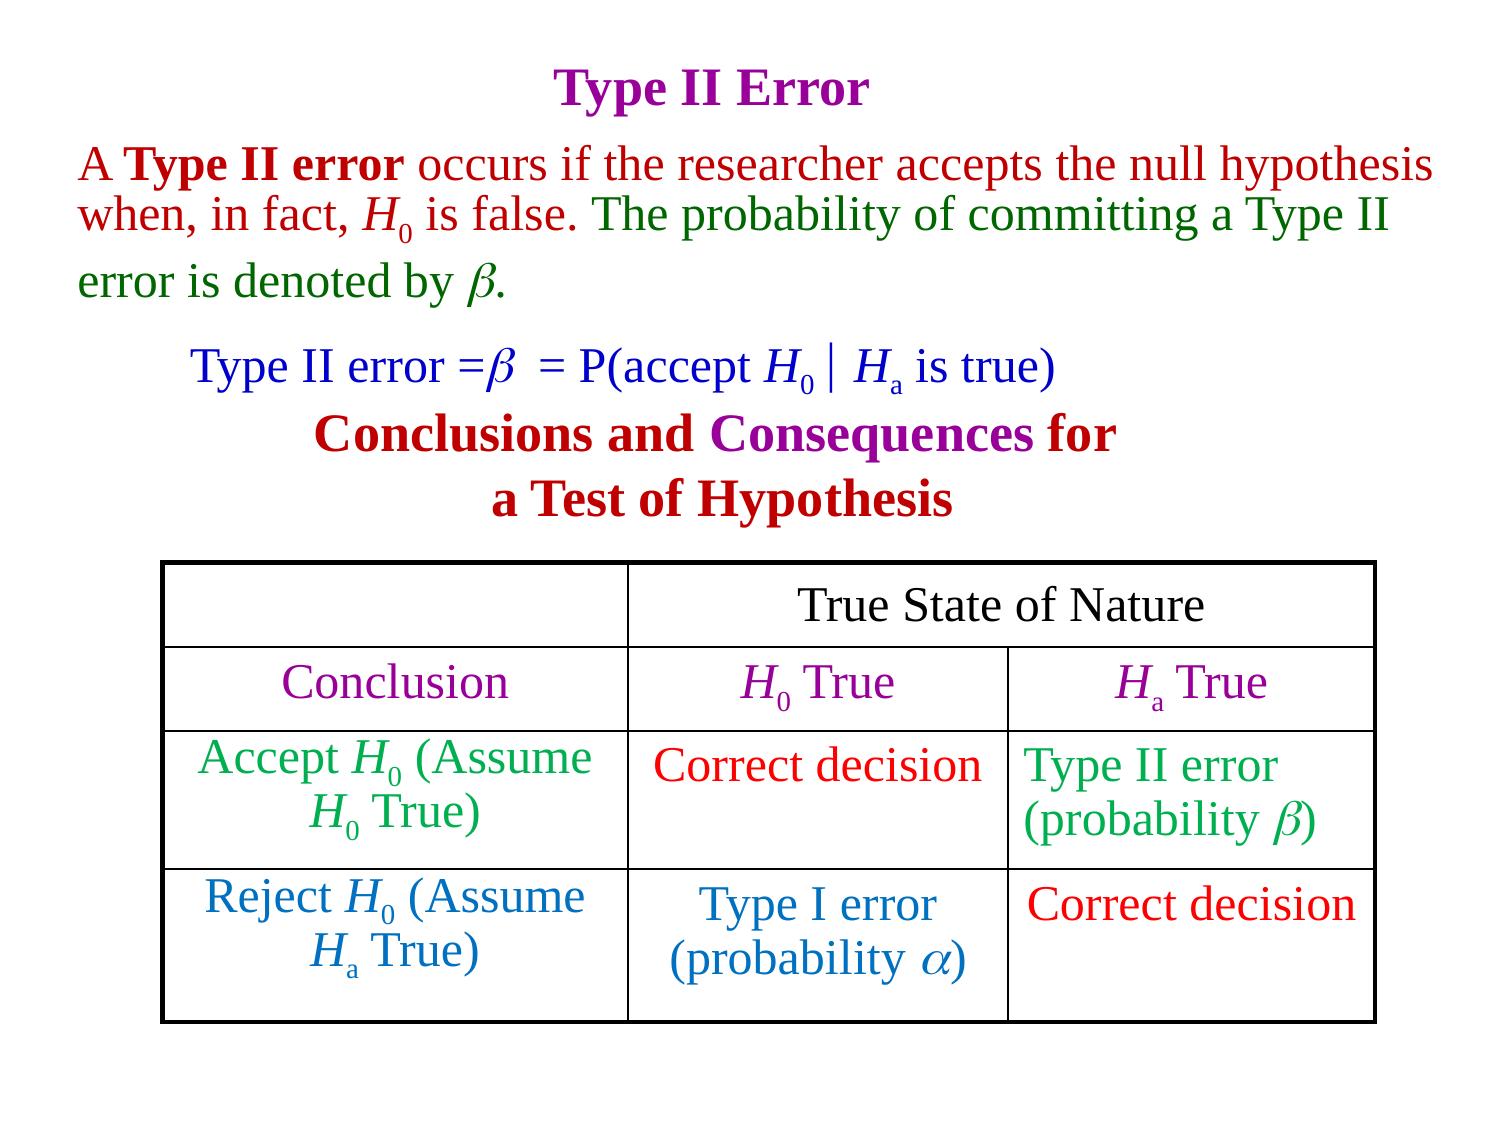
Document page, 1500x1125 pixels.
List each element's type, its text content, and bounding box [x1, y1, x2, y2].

table_cell Correct decision [629, 732, 1007, 868]
table_cell Accept H0 (Assume H0 True) [165, 732, 627, 868]
table_cell Reject H0 (Assume Ha True) [165, 870, 627, 1020]
table_cell Type II error (probability ) [1009, 732, 1373, 868]
table_header [165, 565, 627, 646]
table_cell Conclusion [165, 648, 627, 730]
text_box Conclusions and Consequences for a Test of Hypothesis [203, 416, 1229, 509]
table_cell Correct decision [1009, 870, 1373, 1020]
table_cell Ha True [1009, 648, 1373, 730]
list A Type II error occurs if the researcher accepts the null hypothesis when, in fact, H0 is false. The probability of committing a Type II error is denoted by . [62, 125, 1450, 313]
text_box Type II error = = P(accept H0  Ha is true) [174, 324, 1160, 408]
table_cell H0 True [629, 648, 1007, 730]
title Type II Error [487, 37, 938, 125]
table_cell Type I error (probability ) [629, 870, 1007, 1020]
table_header True State of Nature [629, 565, 1373, 646]
